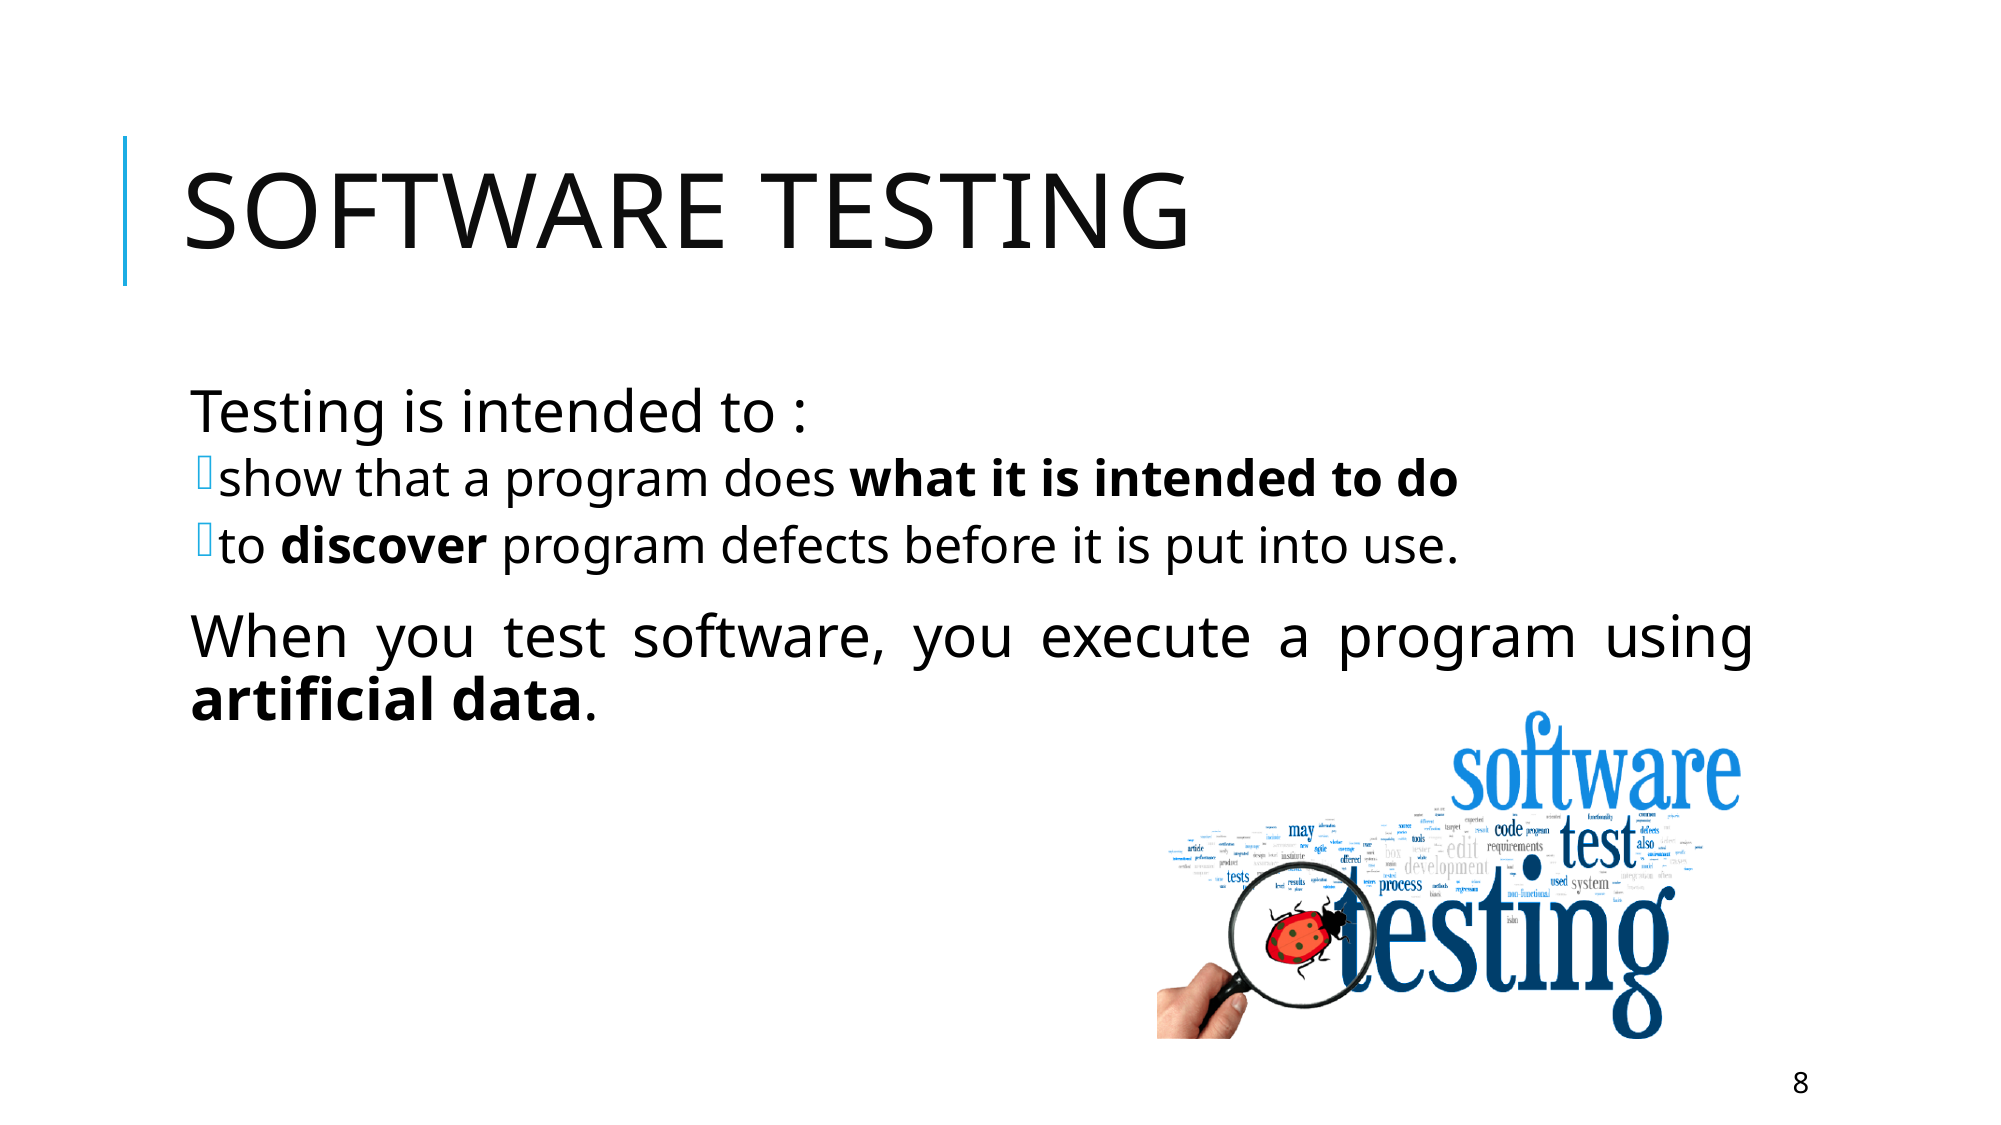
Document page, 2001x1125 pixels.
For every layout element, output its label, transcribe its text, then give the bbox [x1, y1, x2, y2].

slide_number 8 [1777, 1061, 1938, 1107]
title Software testing [168, 96, 1763, 342]
list Testing is intended to : show that a program does what it is intended to do to discover program defects before it is put into use. When you test software, you execute a program using artificial data. [168, 375, 1763, 1035]
picture [1157, 704, 1751, 1039]
